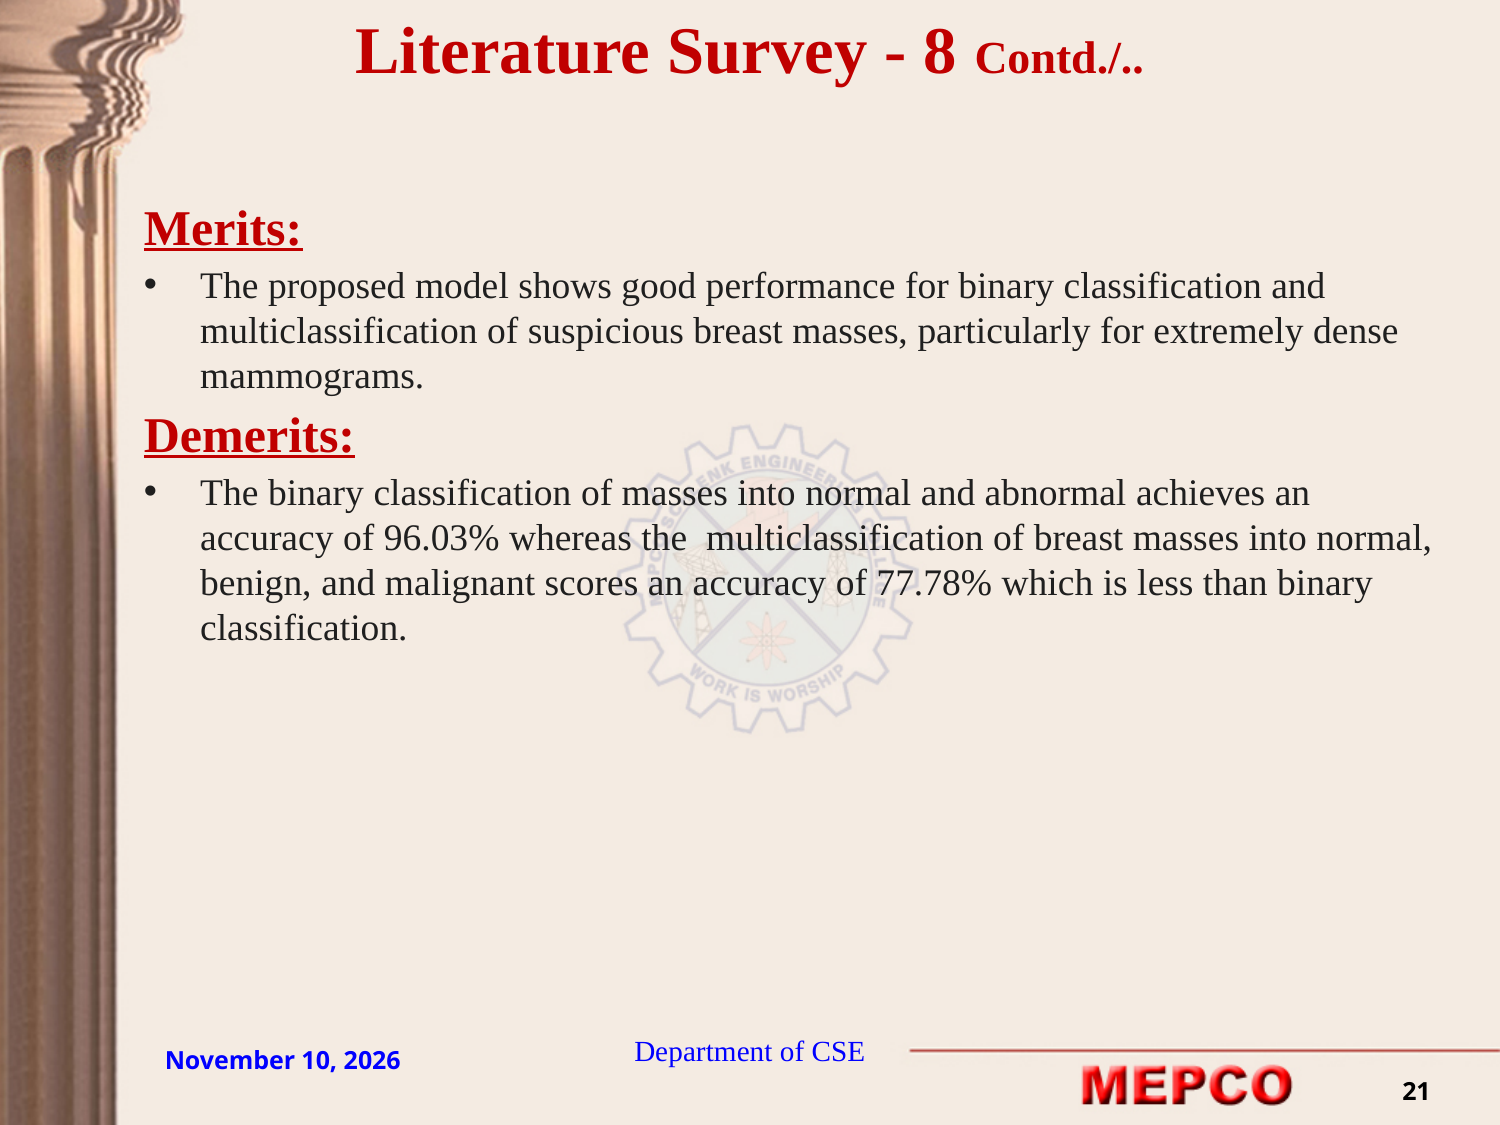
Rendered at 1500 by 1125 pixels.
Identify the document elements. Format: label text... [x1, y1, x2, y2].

list Merits: The proposed model shows good performance for binary classification and multiclassification of suspicious breast masses, particularly for extremely dense mammograms. Demerits: The binary classification of masses into normal and abnormal achieves an accuracy of 96.03% whereas the multiclassification of breast masses into normal, benign, and malignant scores an accuracy of 77.78% which is less than binary classification. [128, 187, 1465, 888]
picture [0, 0, 1500, 1125]
footer Department of CSE [512, 1024, 988, 1101]
text_box Literature Survey - 8 Contd./.. [300, 0, 1200, 94]
